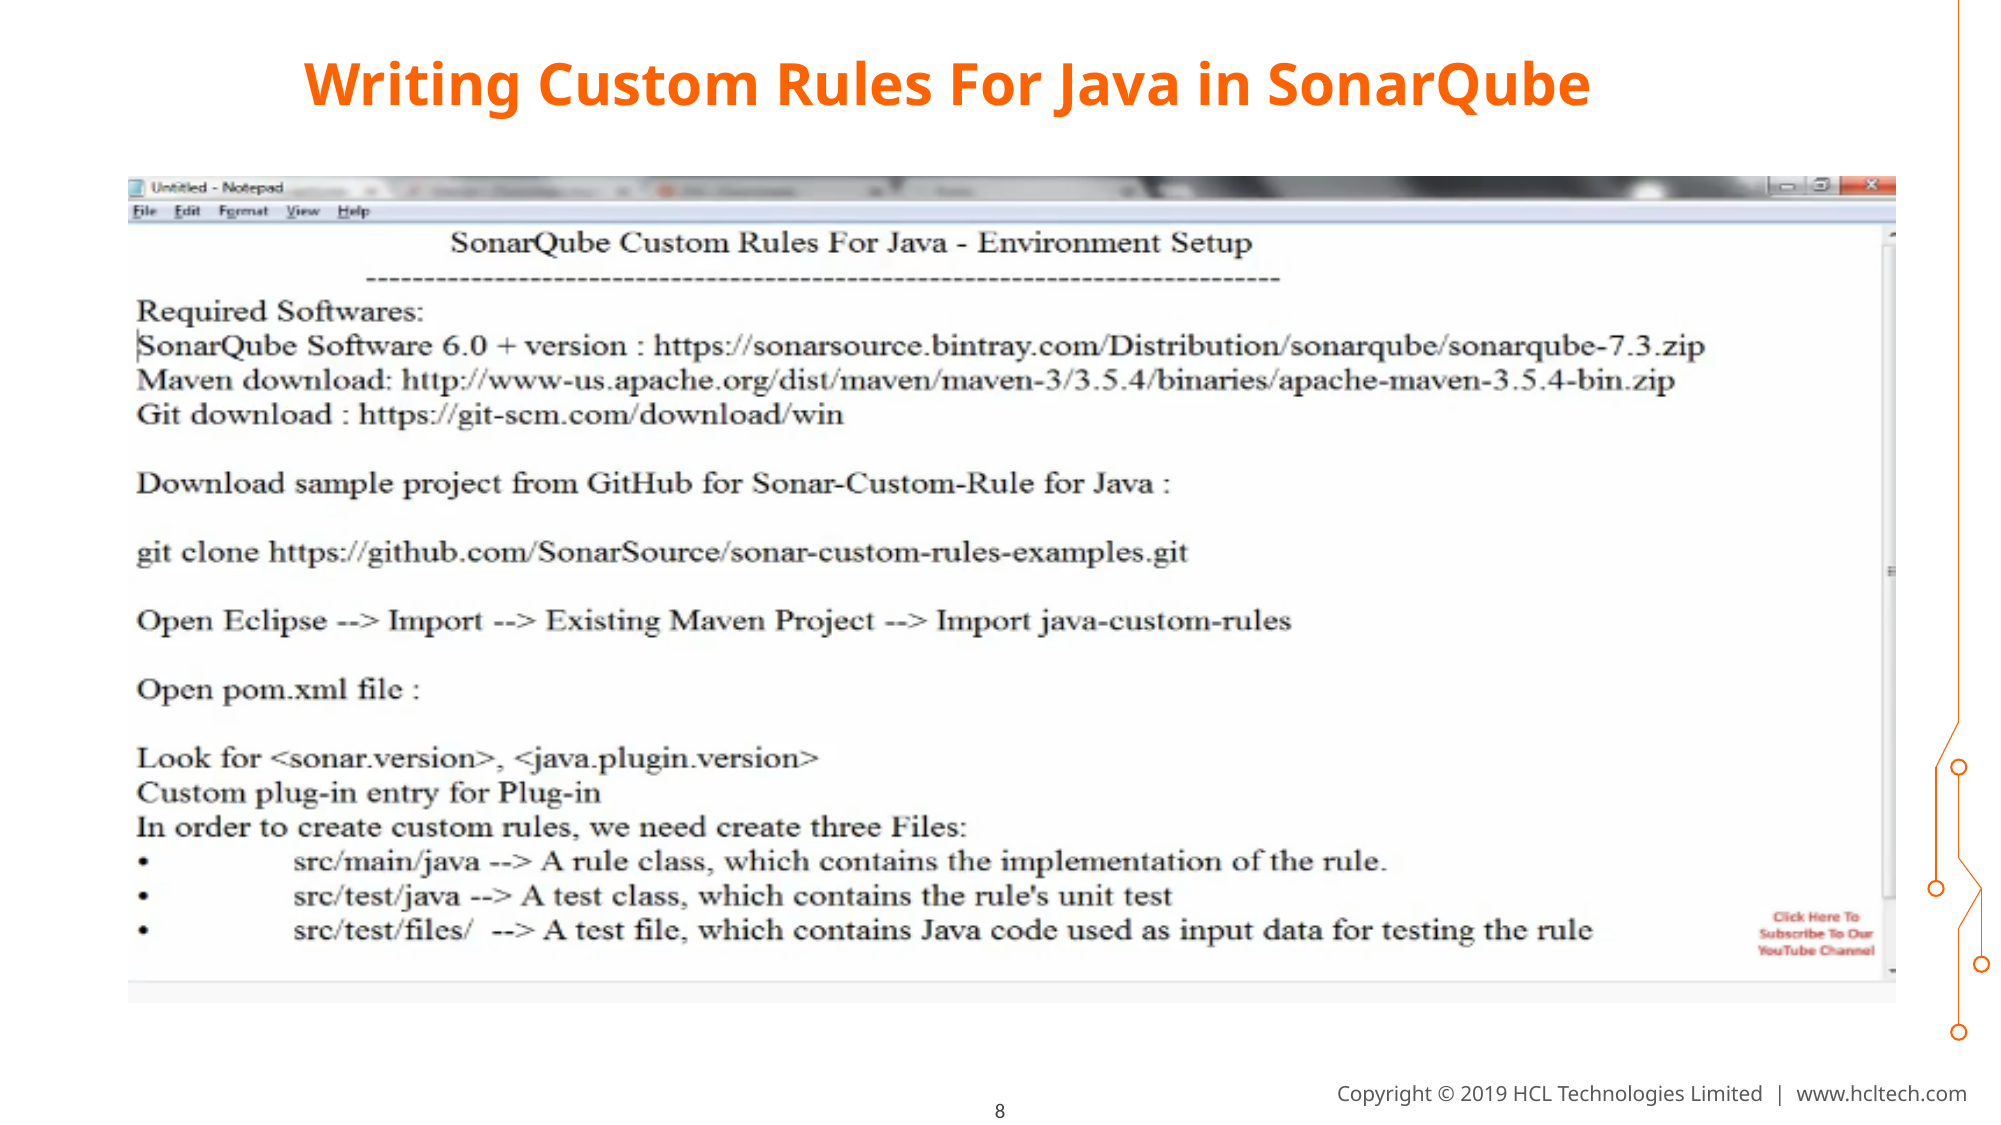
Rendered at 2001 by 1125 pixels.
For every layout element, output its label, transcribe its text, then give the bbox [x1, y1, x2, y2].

picture [128, 176, 1896, 1003]
text_box [63, 176, 1925, 1082]
title Writing Custom Rules For Java in SonarQube [33, 24, 1863, 148]
